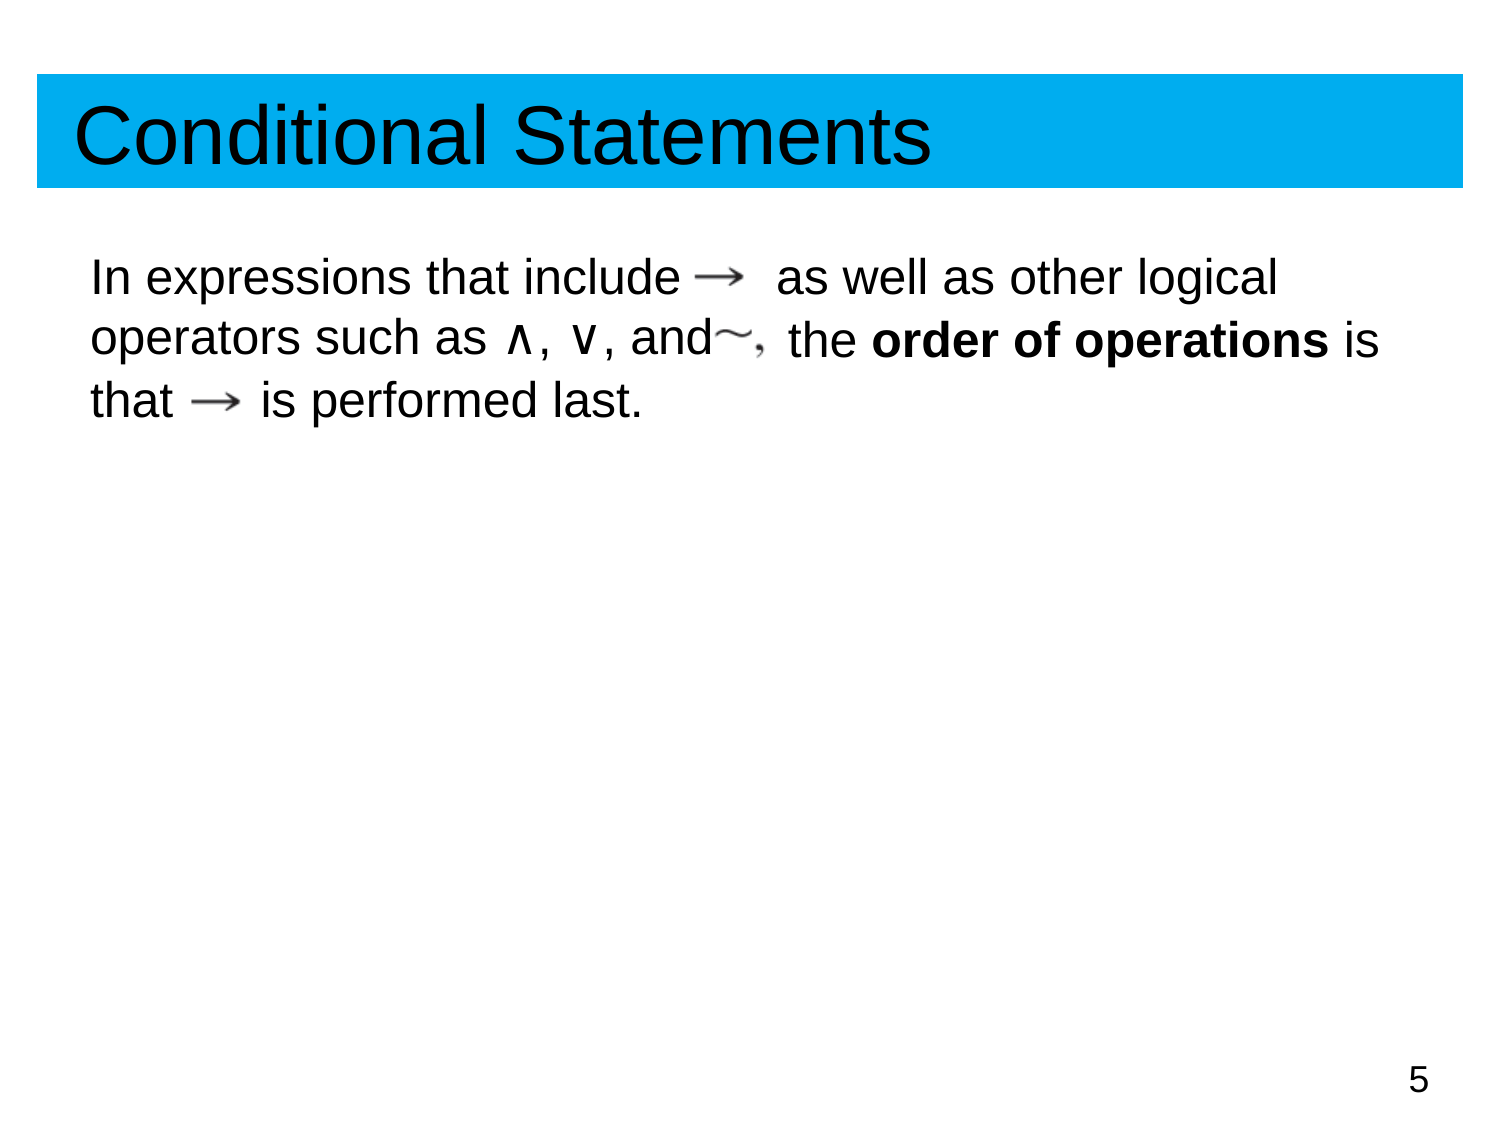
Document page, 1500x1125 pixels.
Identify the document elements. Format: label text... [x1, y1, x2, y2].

list as well as other logical operators such as ∧, ∨, and [75, 237, 1425, 299]
list is performed last. [77, 360, 1428, 450]
picture [690, 262, 750, 294]
title Conditional Statements [58, 37, 1408, 225]
picture [187, 387, 246, 419]
list the order of operations is that [75, 299, 1425, 438]
picture [712, 316, 768, 363]
